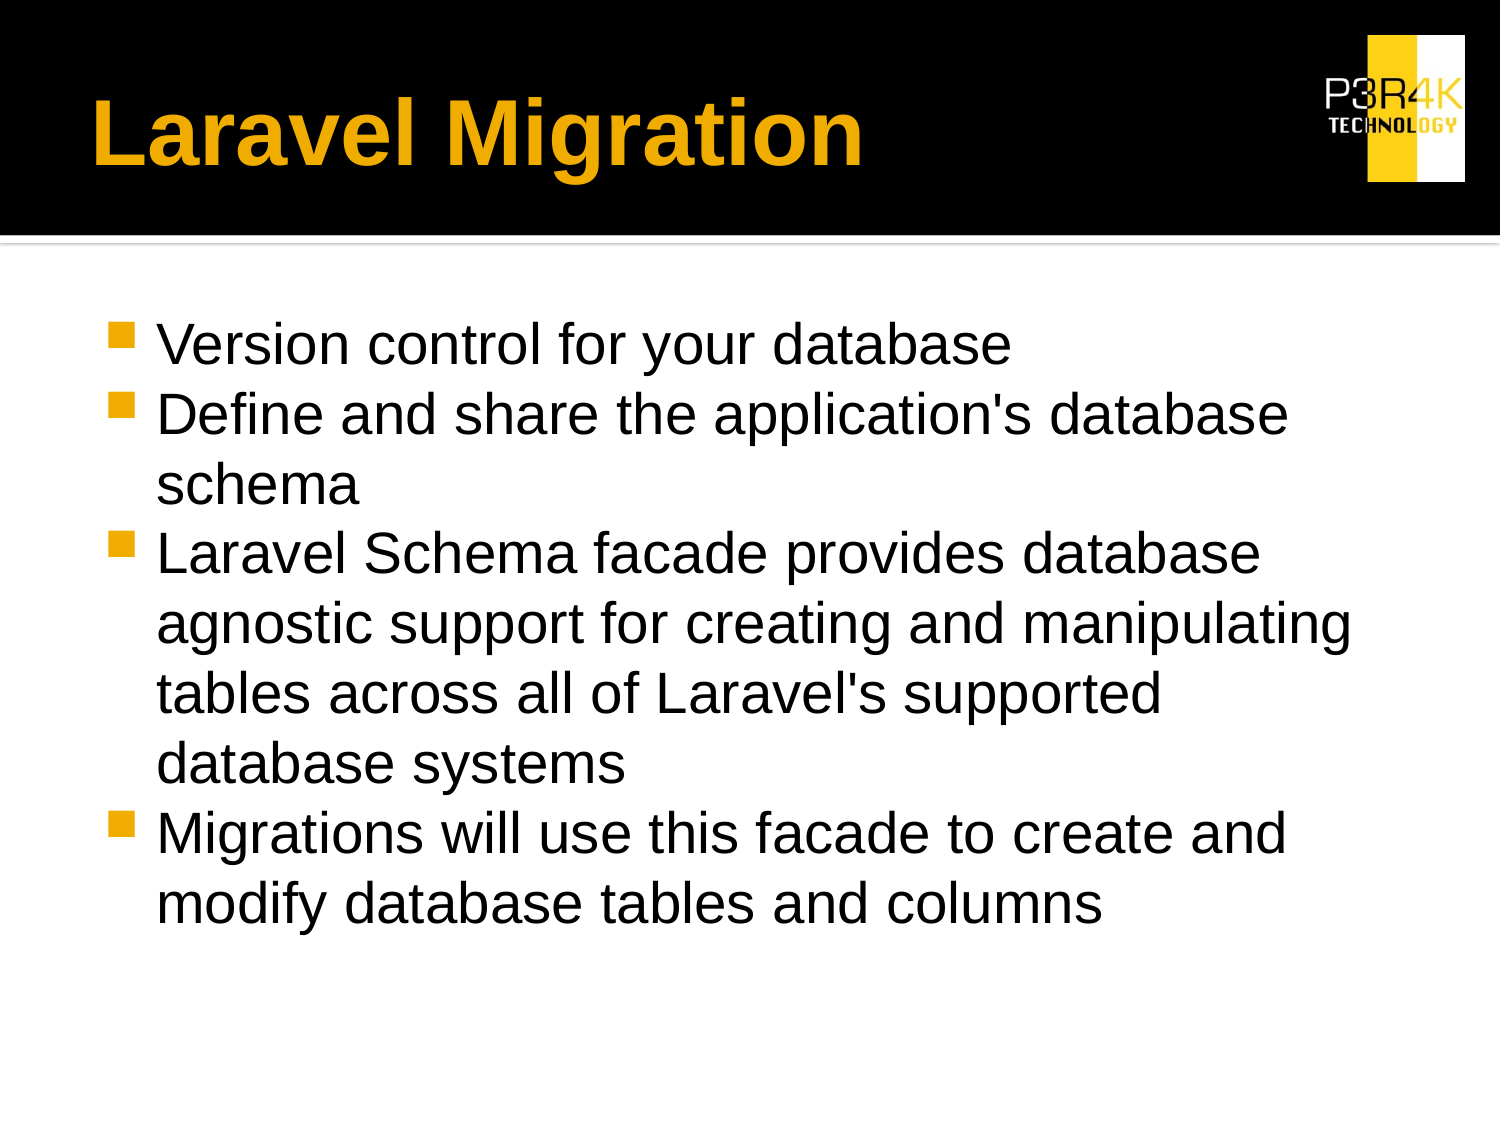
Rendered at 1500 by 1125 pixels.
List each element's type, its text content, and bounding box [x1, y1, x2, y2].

picture [1425, 35, 1465, 182]
list Version control for your database Define and share the application's database schema Laravel Schema facade provides database agnostic support for creating and manipulating tables across all of Laravel's supported database systems Migrations will use this facade to create and modify database tables and columns [75, 291, 1425, 1050]
title Laravel Migration [75, 25, 1425, 231]
